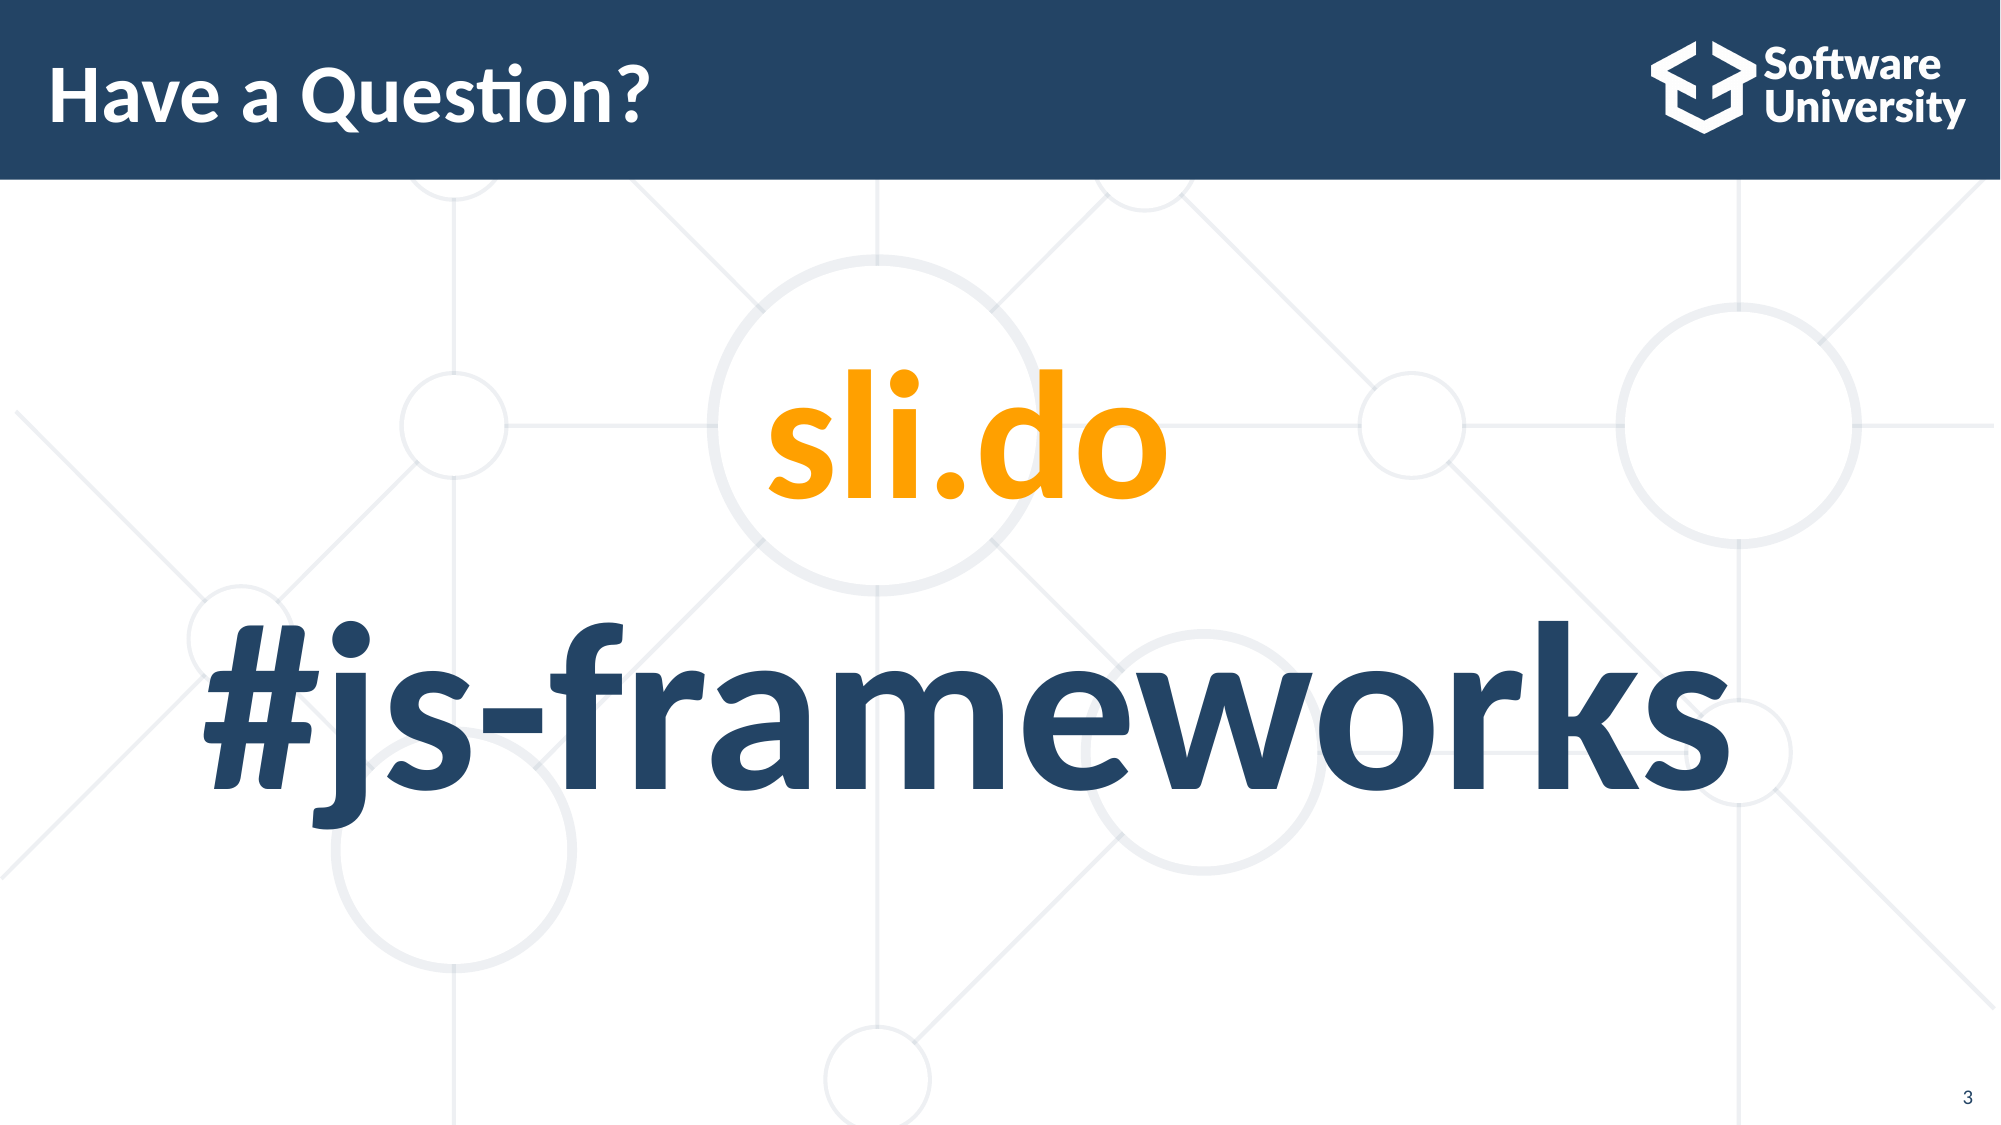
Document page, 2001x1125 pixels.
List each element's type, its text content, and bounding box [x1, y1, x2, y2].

slide_number 3 [1927, 1067, 1989, 1117]
picture [1651, 41, 1966, 134]
title Have a Question? [31, 16, 1625, 162]
text_box sli.do #js-frameworks [0, 188, 1937, 1028]
